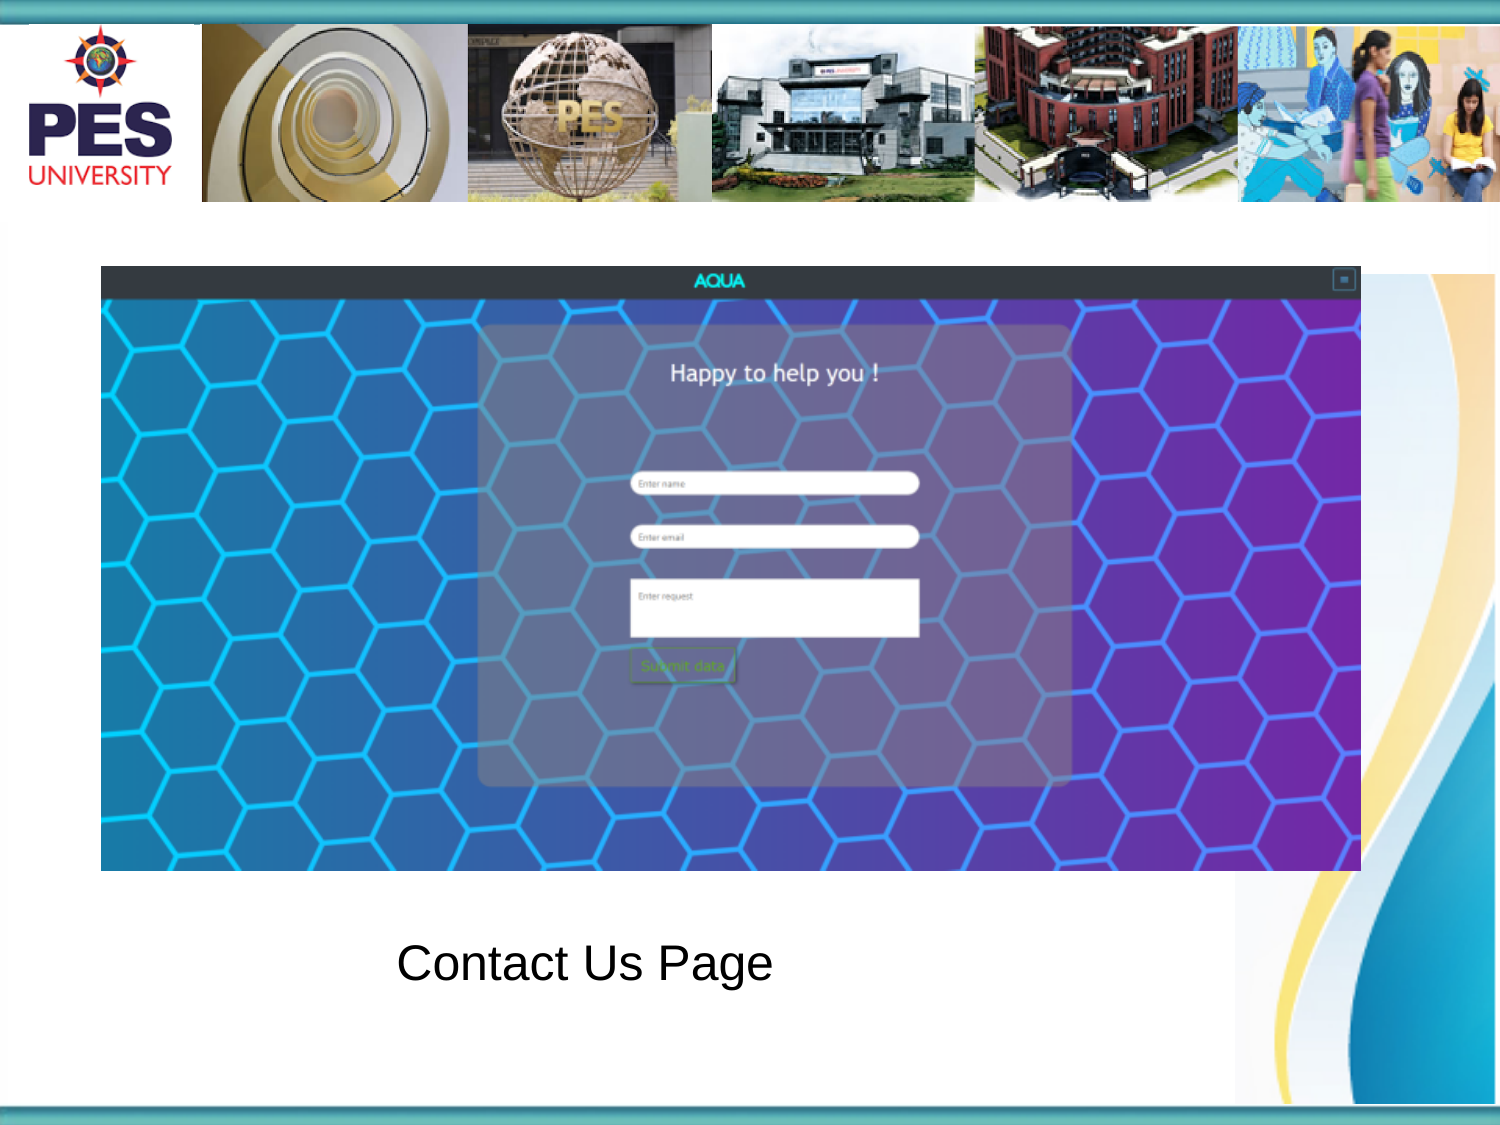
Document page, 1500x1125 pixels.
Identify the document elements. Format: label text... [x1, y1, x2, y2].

text_box Contact Us Page [156, 915, 1228, 1046]
picture [0, 0, 1500, 1125]
